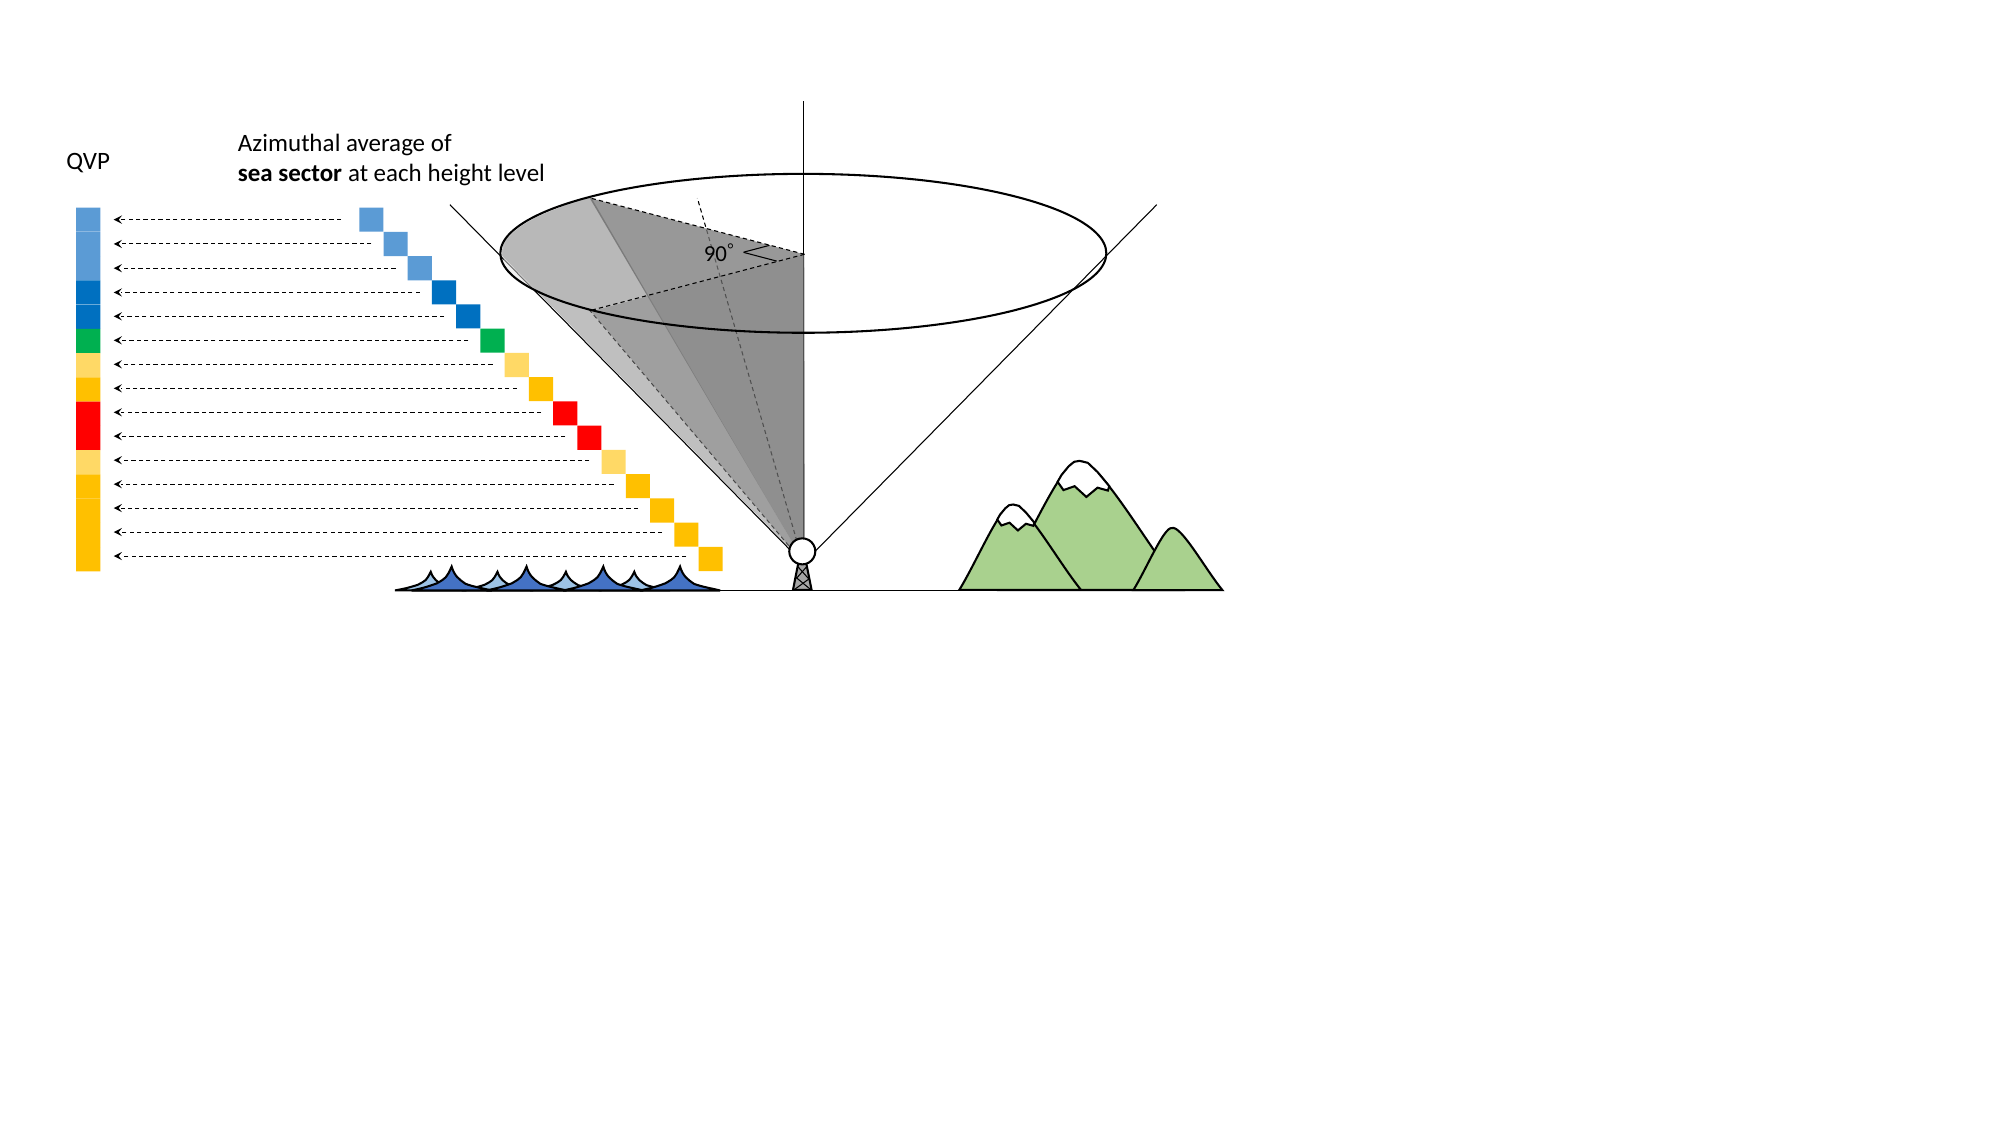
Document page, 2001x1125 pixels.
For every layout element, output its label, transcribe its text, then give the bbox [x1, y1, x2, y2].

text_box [502, 197, 806, 564]
text_box [804, 172, 1045, 204]
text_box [789, 538, 816, 591]
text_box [959, 460, 1223, 590]
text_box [394, 566, 721, 591]
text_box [806, 204, 1157, 564]
text_box Azimuthal average of sea sector at each height level [223, 119, 590, 195]
text_box [585, 172, 803, 197]
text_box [76, 207, 723, 572]
text_box QVP [51, 137, 126, 182]
